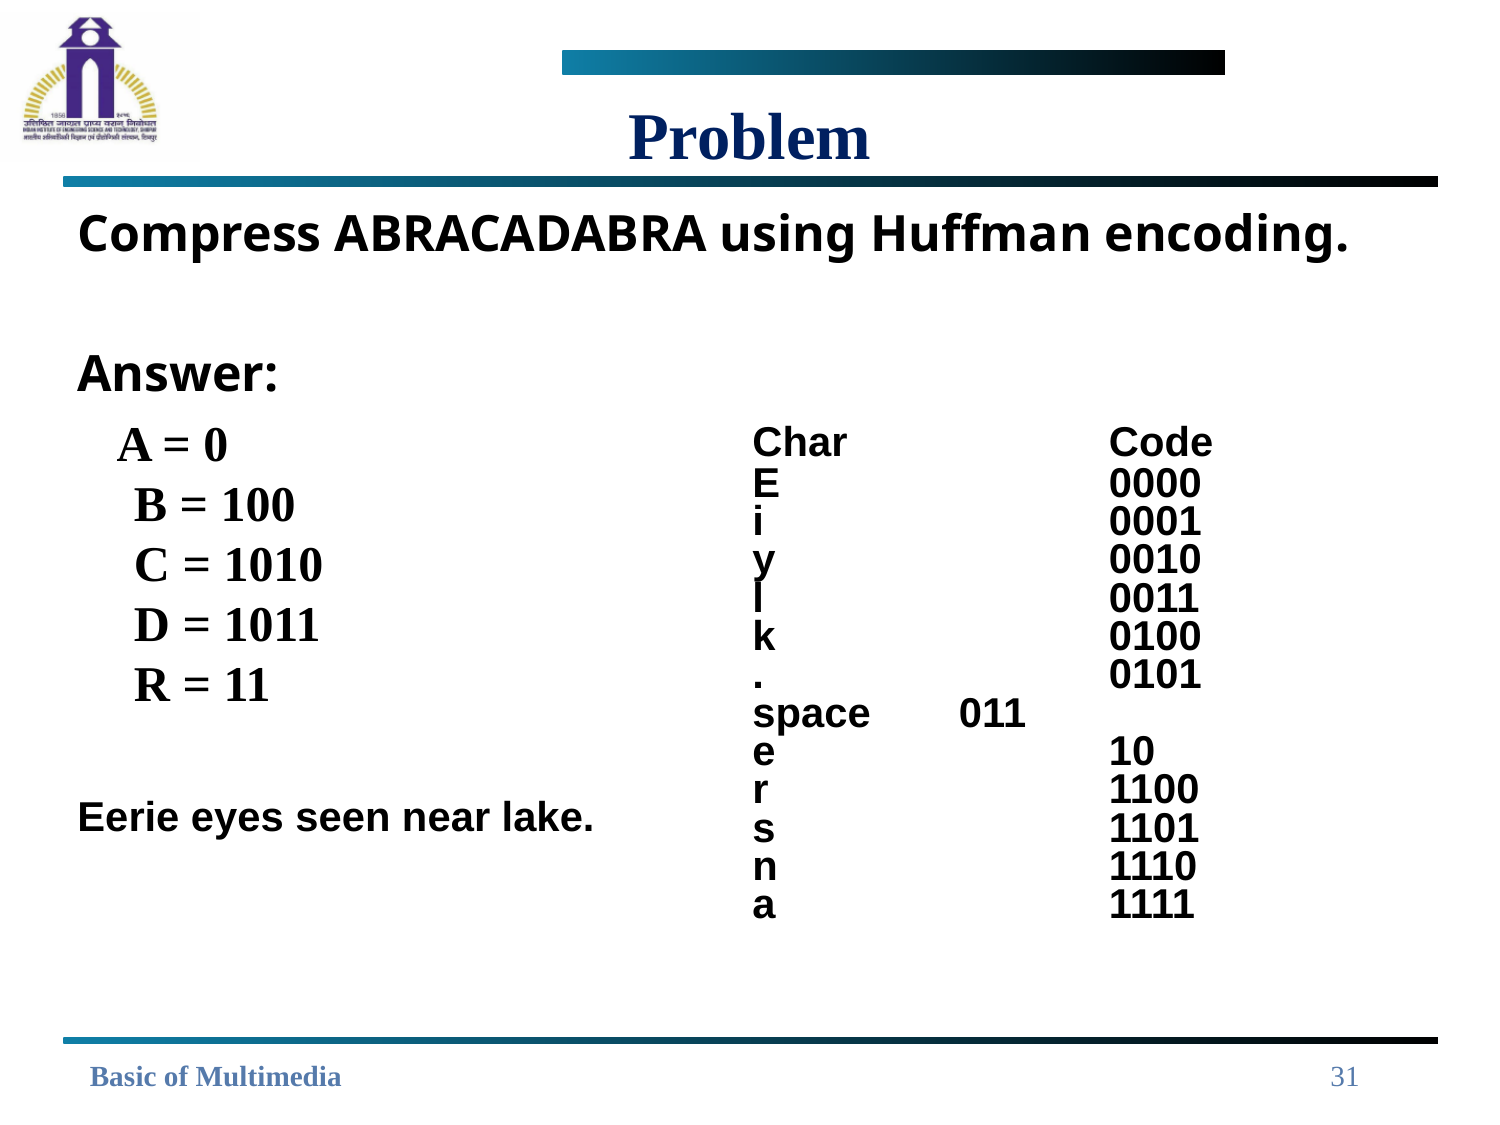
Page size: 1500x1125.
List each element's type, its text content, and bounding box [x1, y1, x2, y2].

list Compress ABRACADABRA using Huffman encoding. Answer: A = 0 B = 100 C = 1010 D = 1011 R = 11 Eerie eyes seen near lake. [62, 193, 1476, 1032]
slide_number 31 [1062, 1049, 1376, 1125]
text_box Char Code E 0000 i 0001 y 0010 l 0011 k 0100 . 0101 space 011 e 10 r 1100 s 1101 n 1110 a 1111 [737, 412, 1363, 1025]
title Problem [62, 83, 1438, 184]
picture [0, 12, 200, 162]
